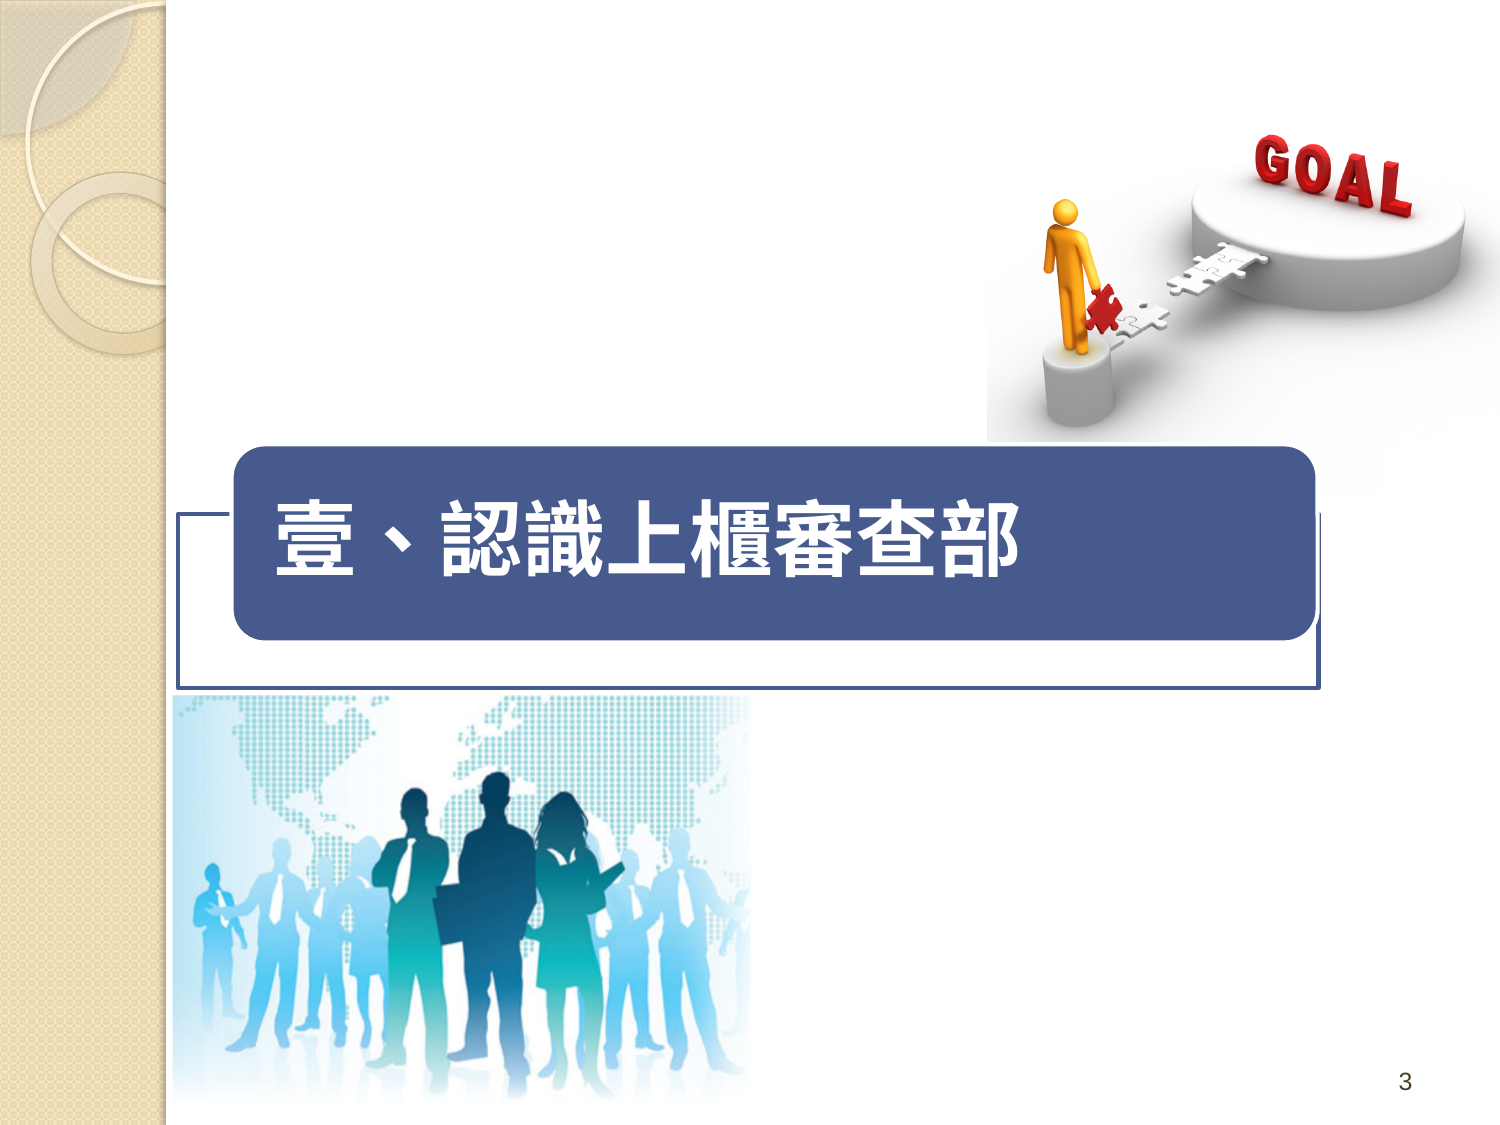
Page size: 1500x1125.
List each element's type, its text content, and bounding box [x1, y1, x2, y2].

picture [987, 77, 1500, 495]
text_box [176, 512, 1321, 690]
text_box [231, 444, 1318, 643]
picture [172, 694, 751, 1116]
slide_number 3 [1364, 1042, 1447, 1103]
